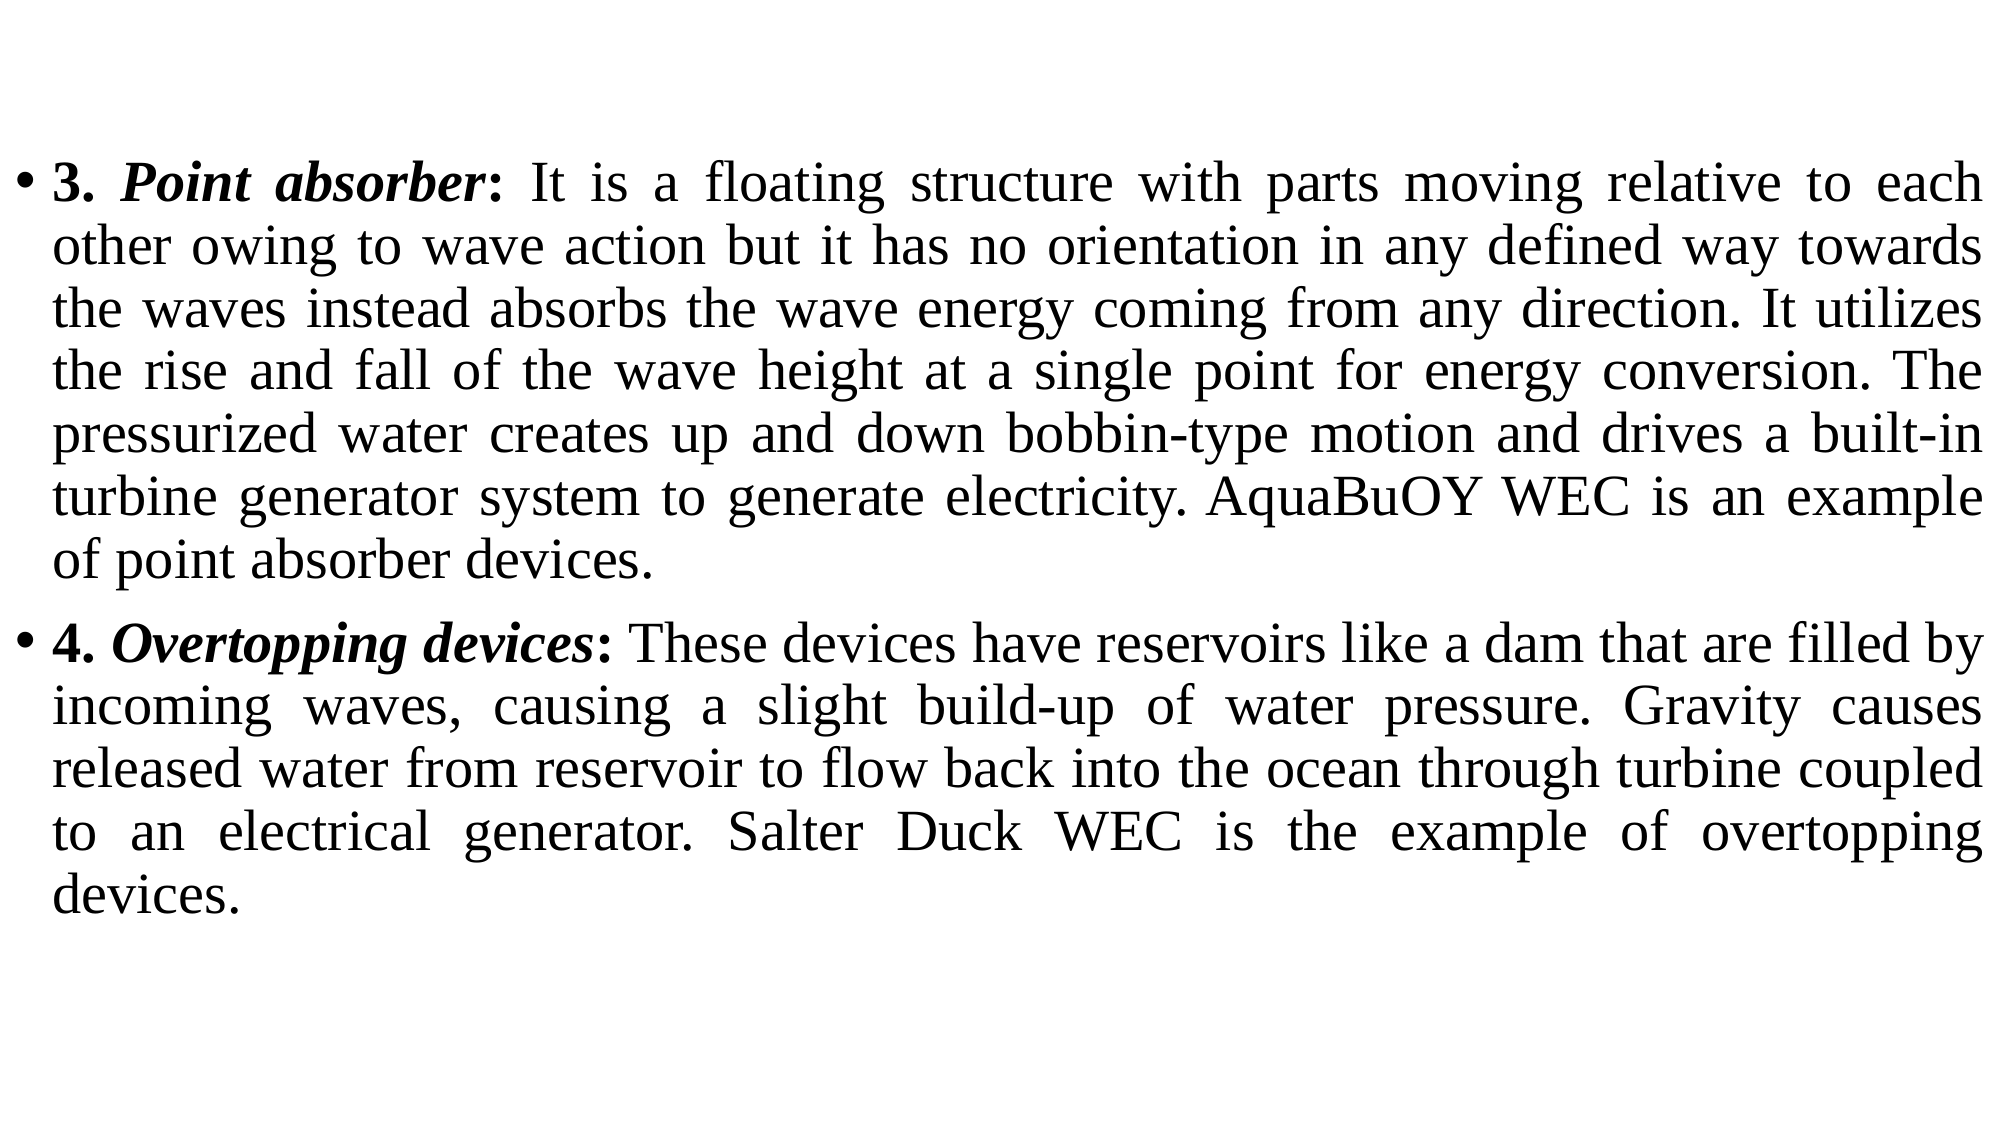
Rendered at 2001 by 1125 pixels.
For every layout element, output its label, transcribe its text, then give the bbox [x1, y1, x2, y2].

list 3. Point absorber: It is a floating structure with parts moving relative to each other owing to wave action but it has no orientation in any defined way towards the waves instead absorbs the wave energy coming from any direction. It utilizes the rise and fall of the wave height at a single point for energy conversion. The pressurized water creates up and down bobbin-type motion and drives a built-in turbine generator system to generate electricity. AquaBuOY WEC is an example of point absorber devices. 4. Overtopping devices: These devices have reservoirs like a dam that are filled by incoming waves, causing a slight build-up of water pressure. Gravity causes released water from reservoir to flow back into the ocean through turbine coupled to an electrical generator. Salter Duck WEC is the example of overtopping devices. [0, 143, 2000, 1125]
